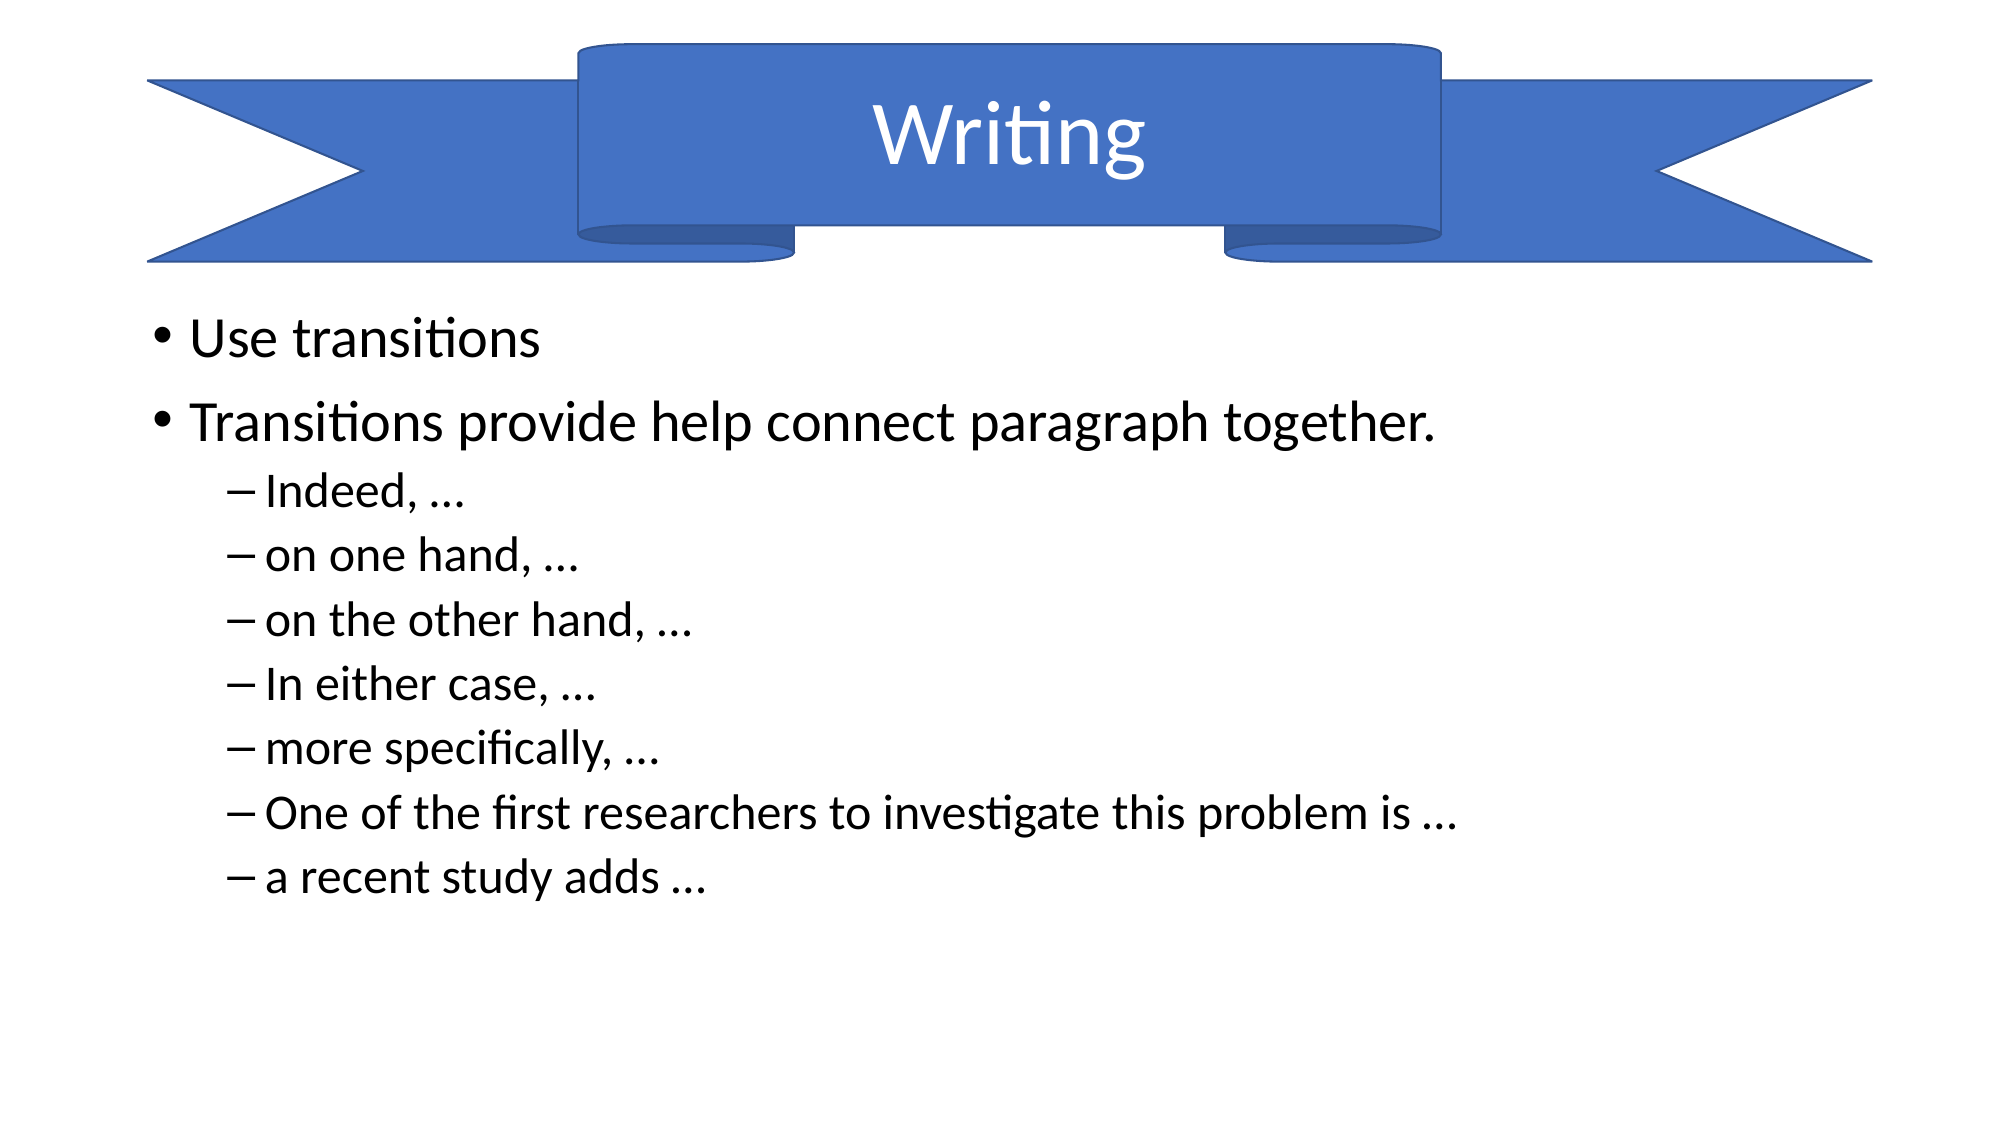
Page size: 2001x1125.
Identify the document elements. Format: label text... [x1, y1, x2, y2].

list Use transitions Transitions provide help connect paragraph together. Indeed, … on one hand, … on the other hand, … In either case, … more specifically, … One of the first researchers to investigate this problem is … a recent study adds … [137, 299, 1863, 1014]
text_box Writing [146, 43, 1873, 263]
